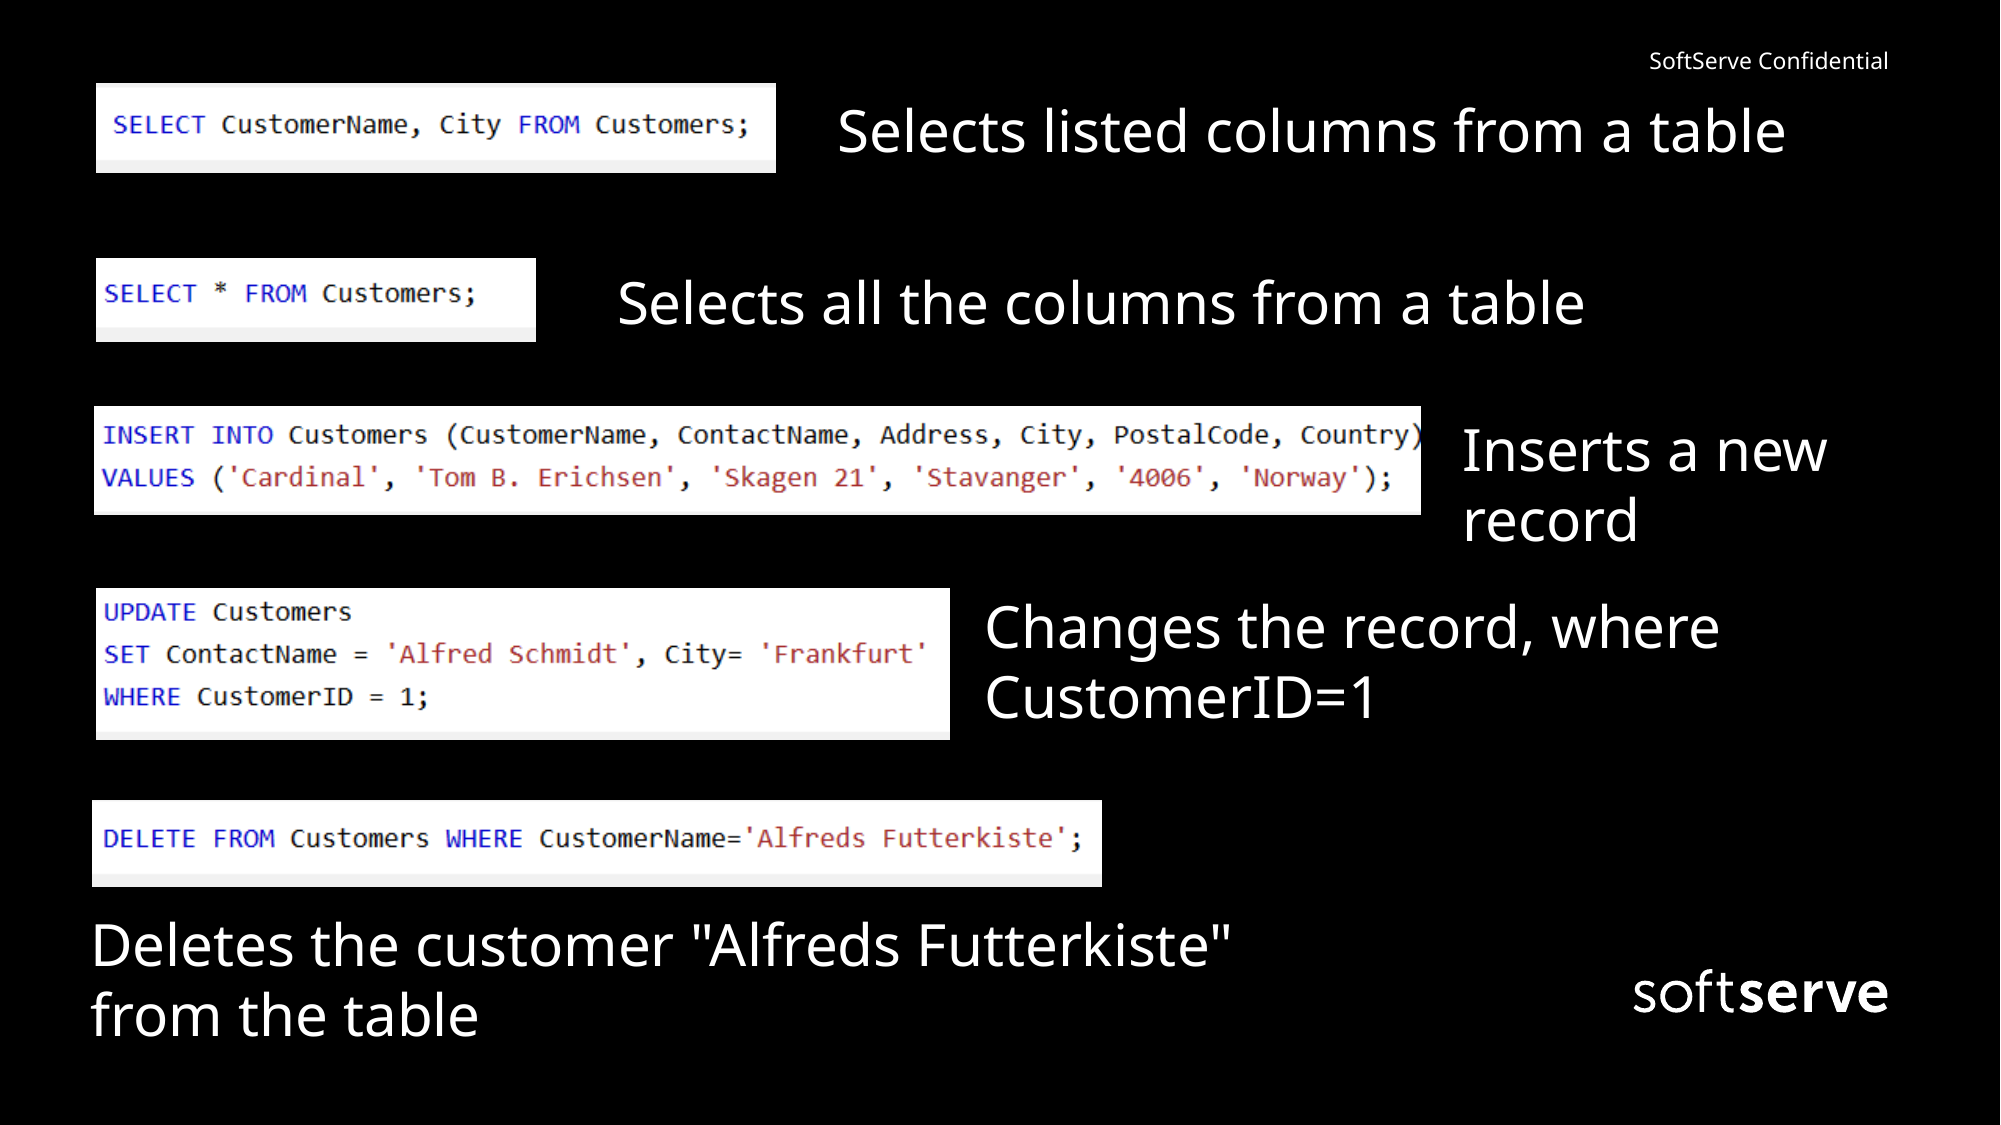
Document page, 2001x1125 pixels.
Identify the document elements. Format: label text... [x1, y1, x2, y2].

text_box Selects listed columns from a table [823, 87, 1802, 172]
picture [95, 258, 536, 342]
text_box Selects all the columns from a table [602, 258, 1602, 344]
picture [95, 83, 776, 173]
picture [92, 800, 1102, 887]
text_box Deletes the customer "Alfreds Futterkiste" from the table [75, 900, 1251, 1055]
picture [95, 588, 950, 740]
text_box Changes the record, where CustomerID=1 [969, 583, 1972, 738]
picture [94, 406, 1421, 515]
text_box Inserts a new record [1447, 405, 1955, 561]
